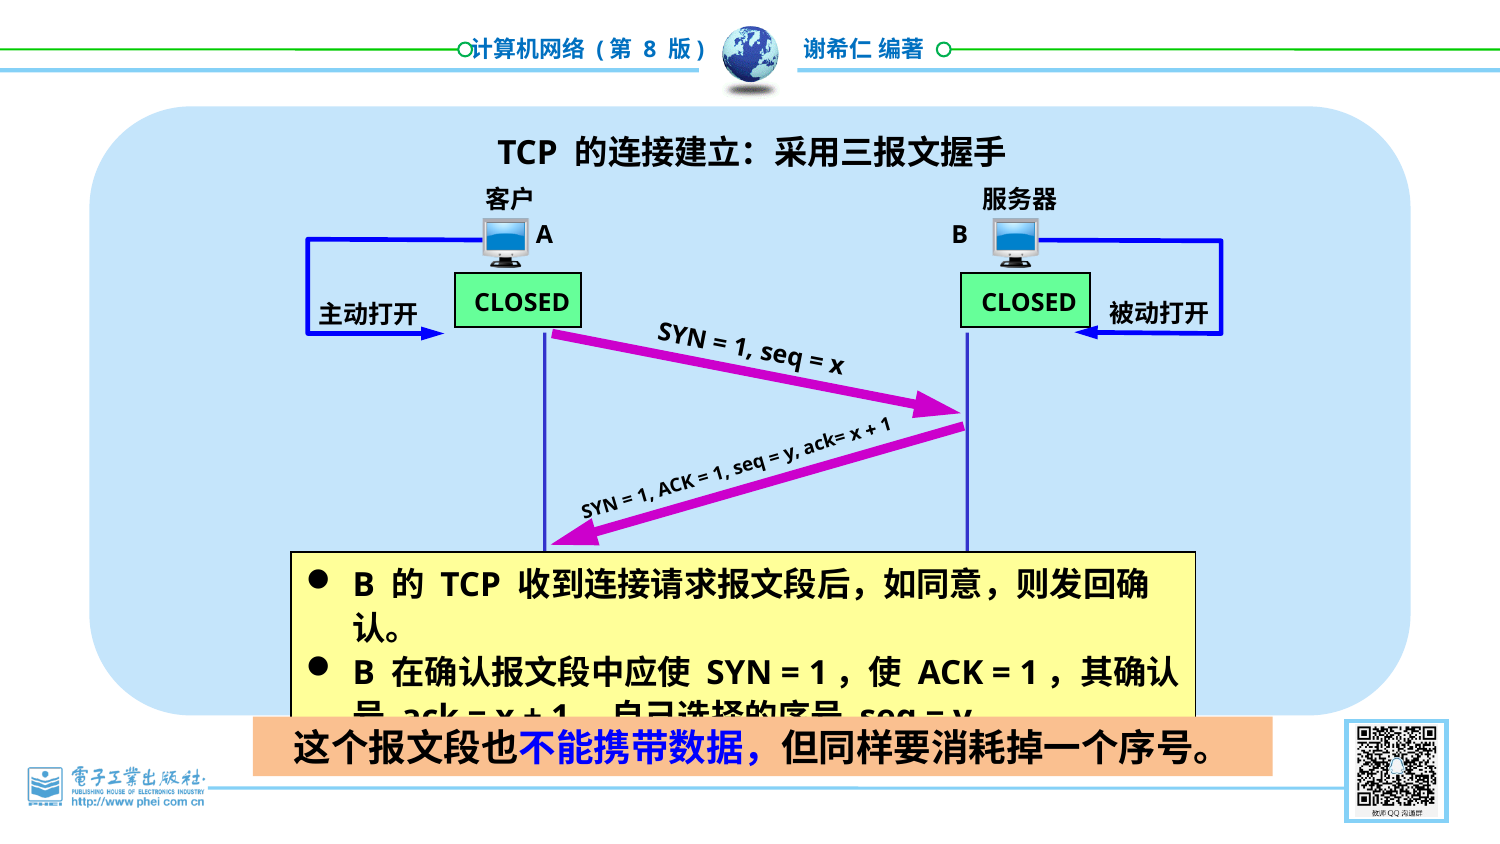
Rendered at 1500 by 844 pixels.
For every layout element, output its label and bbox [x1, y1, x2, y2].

picture [989, 216, 1043, 269]
text_box [87, 104, 1413, 777]
picture [478, 216, 532, 269]
picture [23, 764, 208, 809]
picture [720, 24, 780, 100]
picture [1355, 724, 1438, 817]
